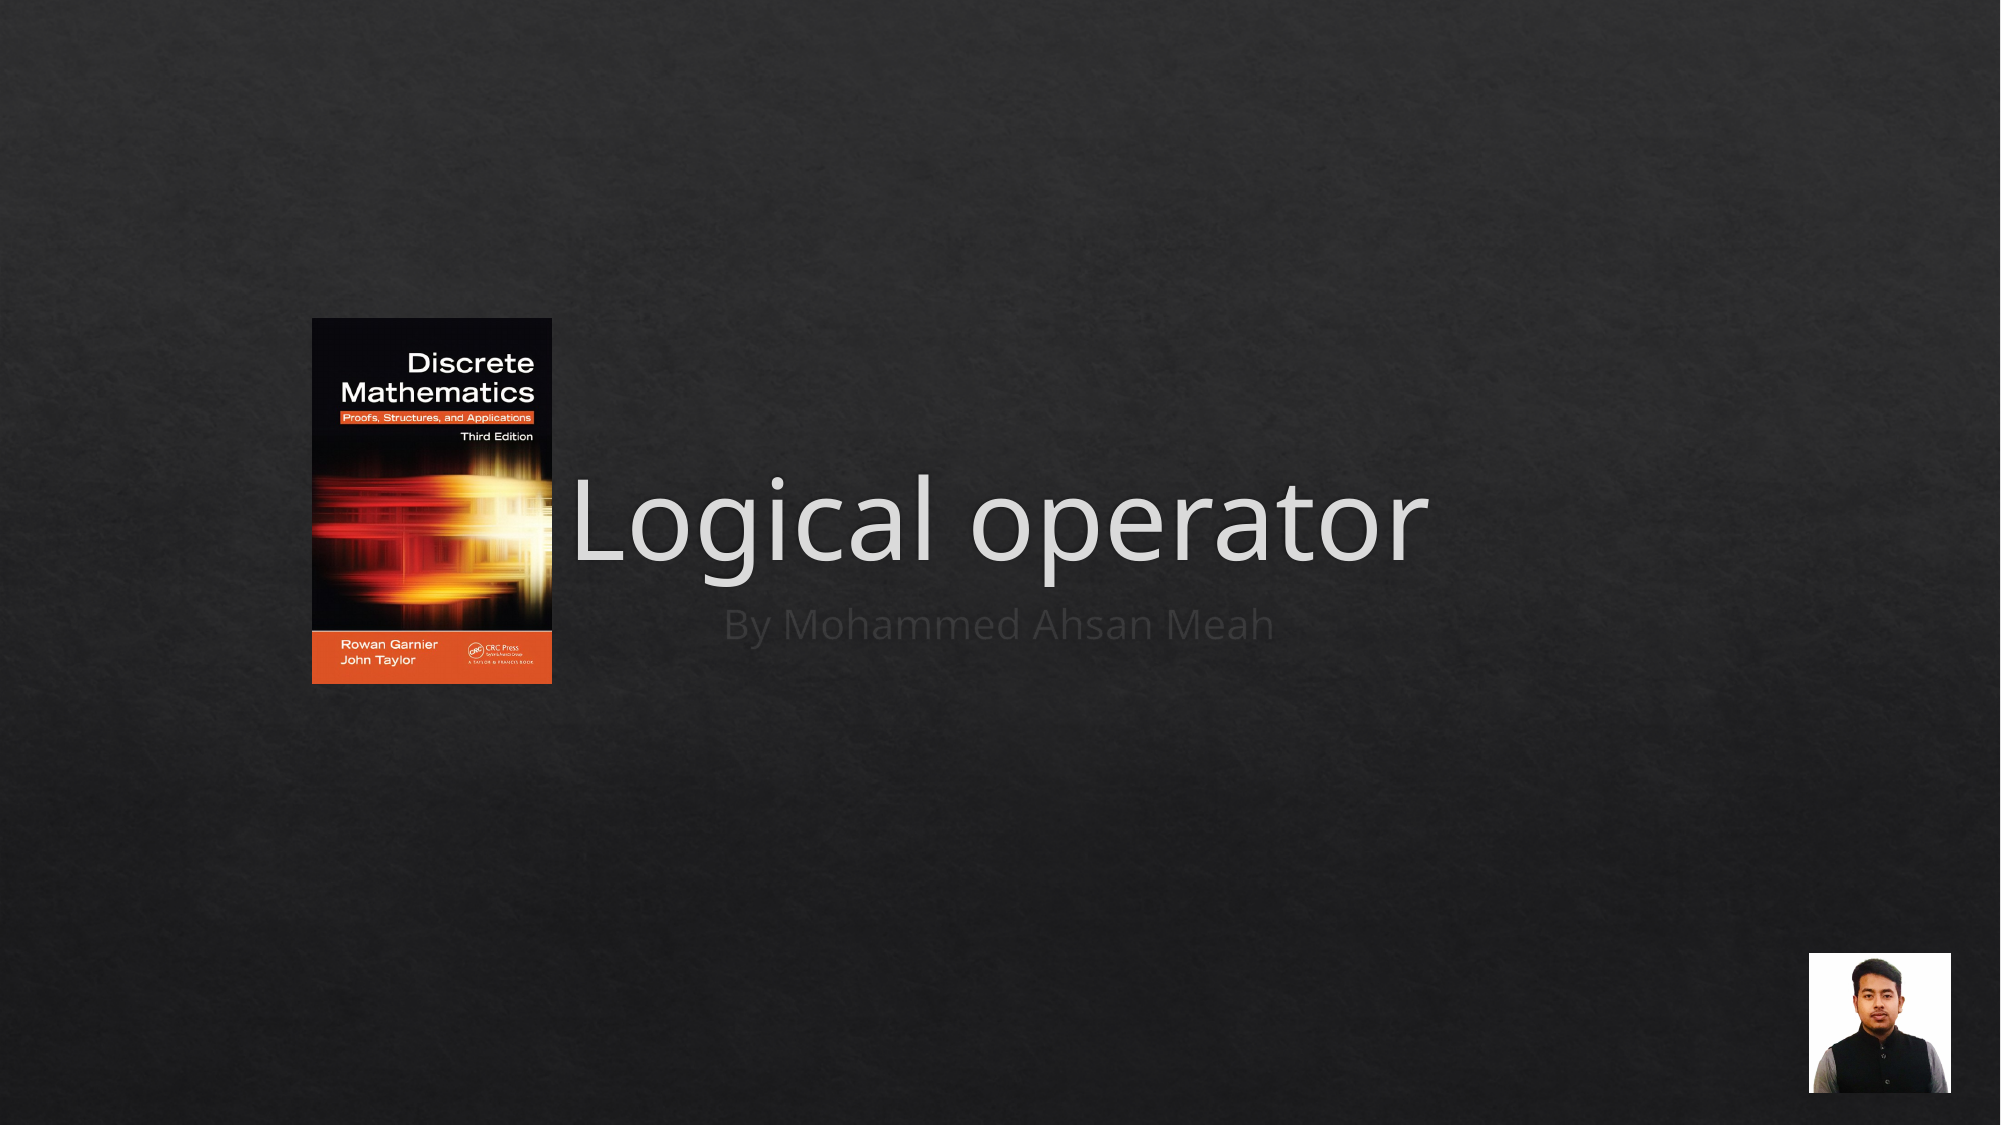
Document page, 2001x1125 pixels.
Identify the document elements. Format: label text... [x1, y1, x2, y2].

title Logical operator [224, 290, 1774, 587]
picture [1808, 953, 1951, 1093]
subtitle By Mohammed Ahsan Meah [224, 590, 1774, 763]
picture [312, 317, 552, 684]
